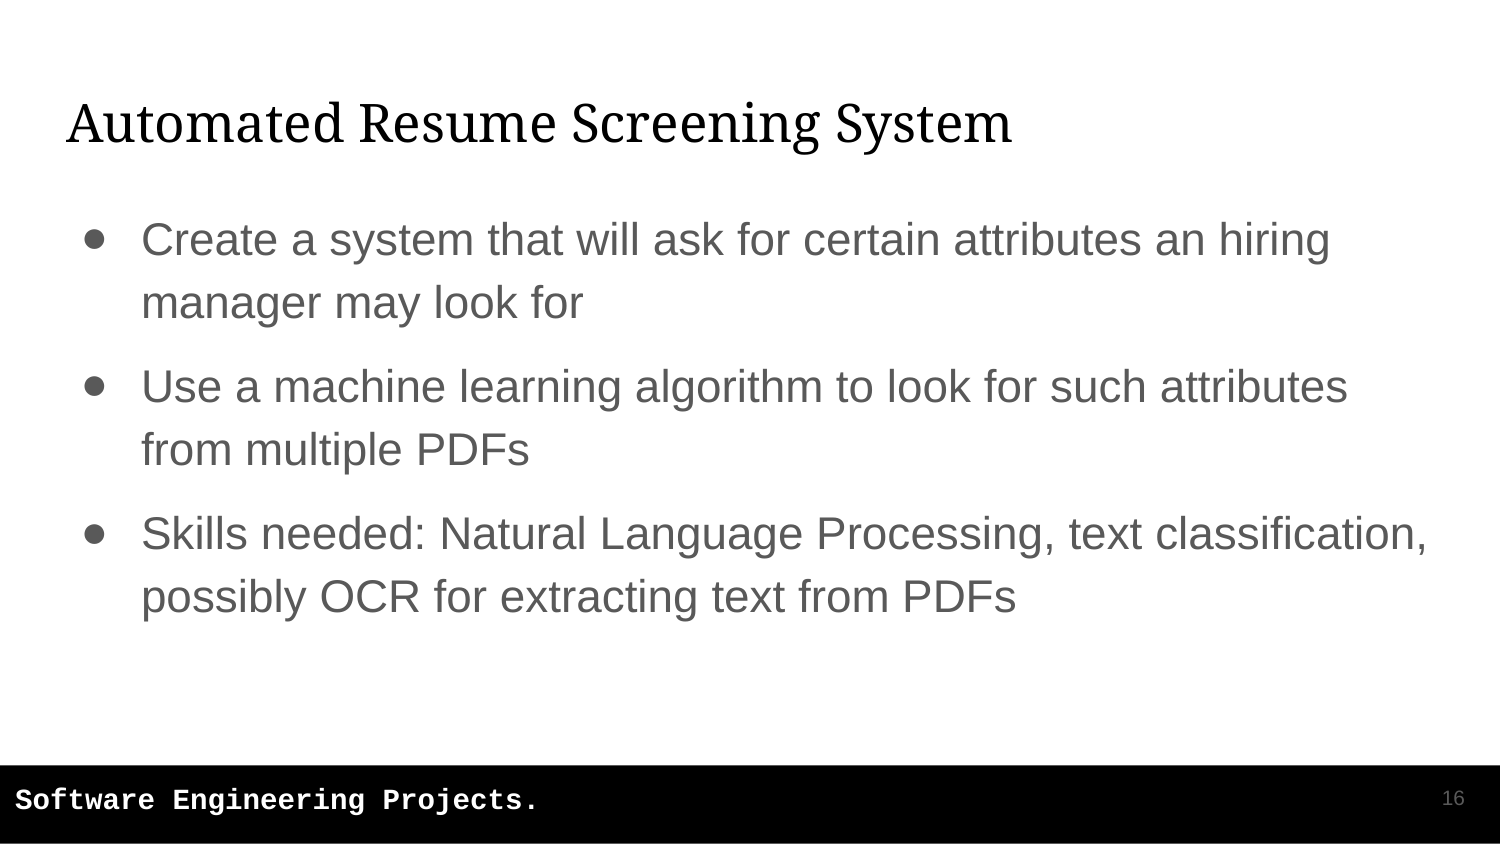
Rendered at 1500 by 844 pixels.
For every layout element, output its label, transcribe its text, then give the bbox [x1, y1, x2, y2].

slide_number ‹#› [1389, 764, 1480, 830]
list Create a system that will ask for certain attributes an hiring manager may look for Use a machine learning algorithm to look for such attributes from multiple PDFs Skills needed: Natural Language Processing, text classification, possibly OCR for extracting text from PDFs [51, 186, 1449, 729]
text_box Software Engineering Projects. [0, 765, 1500, 844]
title Automated Resume Screening System [51, 74, 1449, 169]
